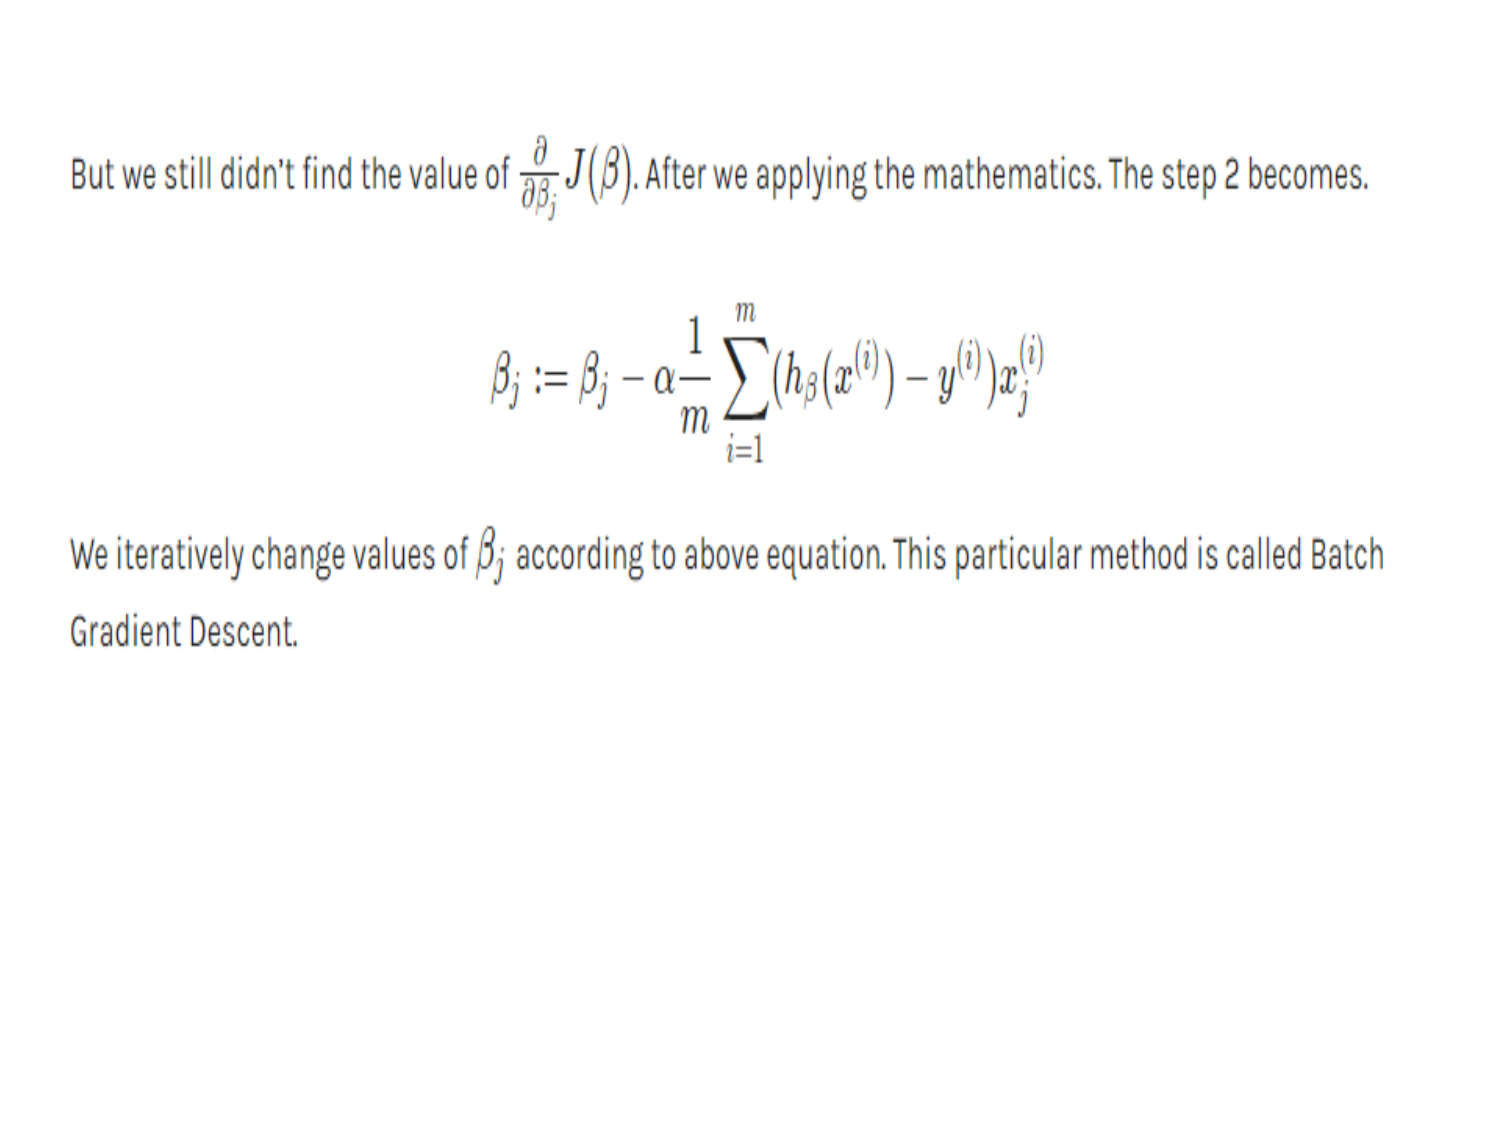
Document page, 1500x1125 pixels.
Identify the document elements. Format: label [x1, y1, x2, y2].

picture [56, 99, 1444, 701]
